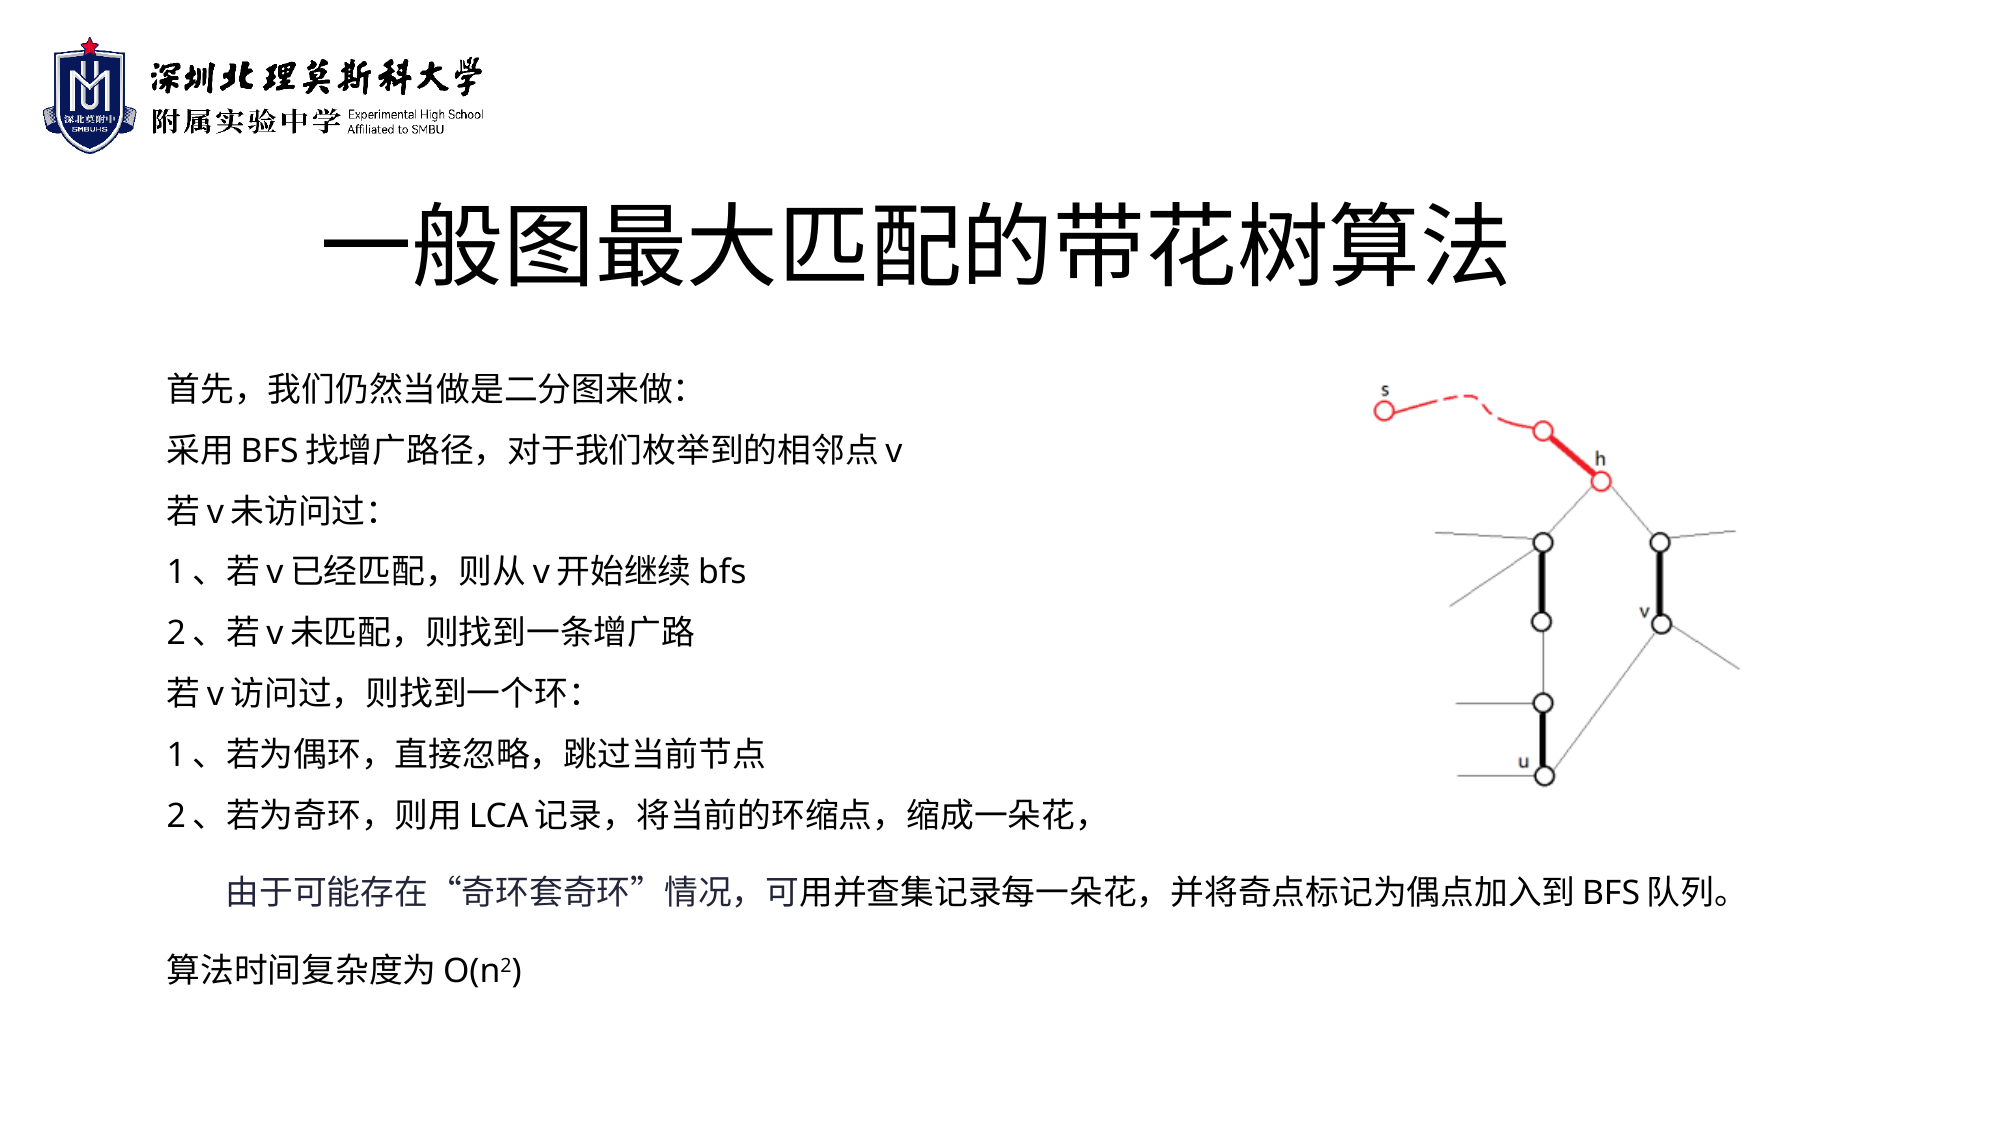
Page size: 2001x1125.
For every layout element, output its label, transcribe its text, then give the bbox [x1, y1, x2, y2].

text_box [137, 340, 1776, 1054]
picture [32, 18, 493, 171]
text_box 首先，我们仍然当做是二分图来做： 采用BFS找增广路径，对于我们枚举到的相邻点v 若v未访问过： 1、若v已经匹配，则从v开始继续bfs 2、若v未匹配，则找到一条增广路 若v访问过，则找到一个环： 1、若为偶环，直接忽略，跳过当前节点 2、若为奇环，则用LCA记录，将当前的环缩点，缩成一朵花， 由于可能存在“奇环套奇环”情况，可用并查集记录每一朵花，并将奇点标记为偶点加入到BFS队列。 算法时间复杂度为O(n2) [151, 340, 1762, 1011]
text_box 一般图最大匹配的带花树算法 [137, 192, 1696, 322]
picture [1318, 373, 1816, 813]
